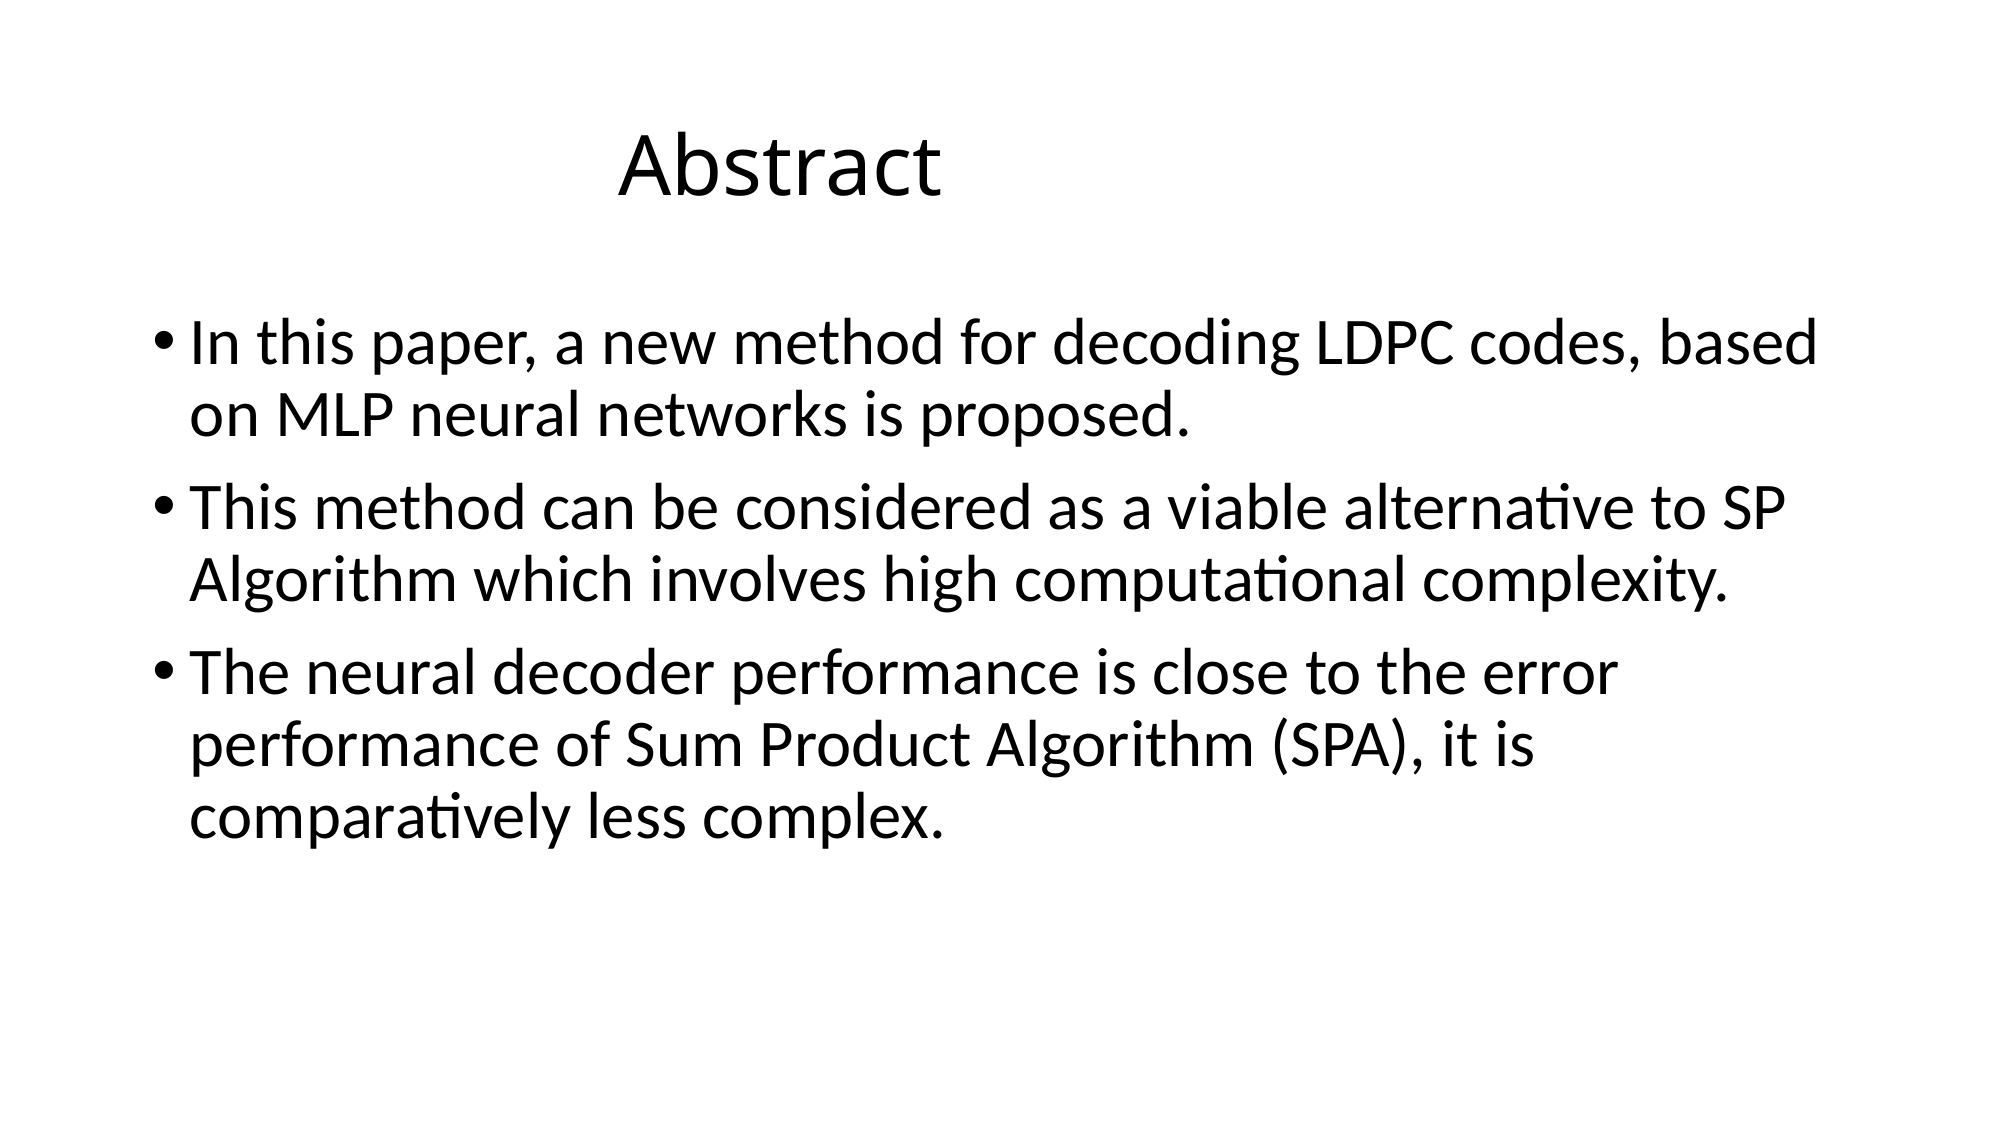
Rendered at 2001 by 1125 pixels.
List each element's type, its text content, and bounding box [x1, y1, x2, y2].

title Abstract [137, 59, 1863, 278]
list In this paper, a new method for decoding LDPC codes, based on MLP neural networks is proposed. This method can be considered as a viable alternative to SP Algorithm which involves high computational complexity. The neural decoder performance is close to the error performance of Sum Product Algorithm (SPA), it is comparatively less complex. [137, 299, 1863, 1014]
